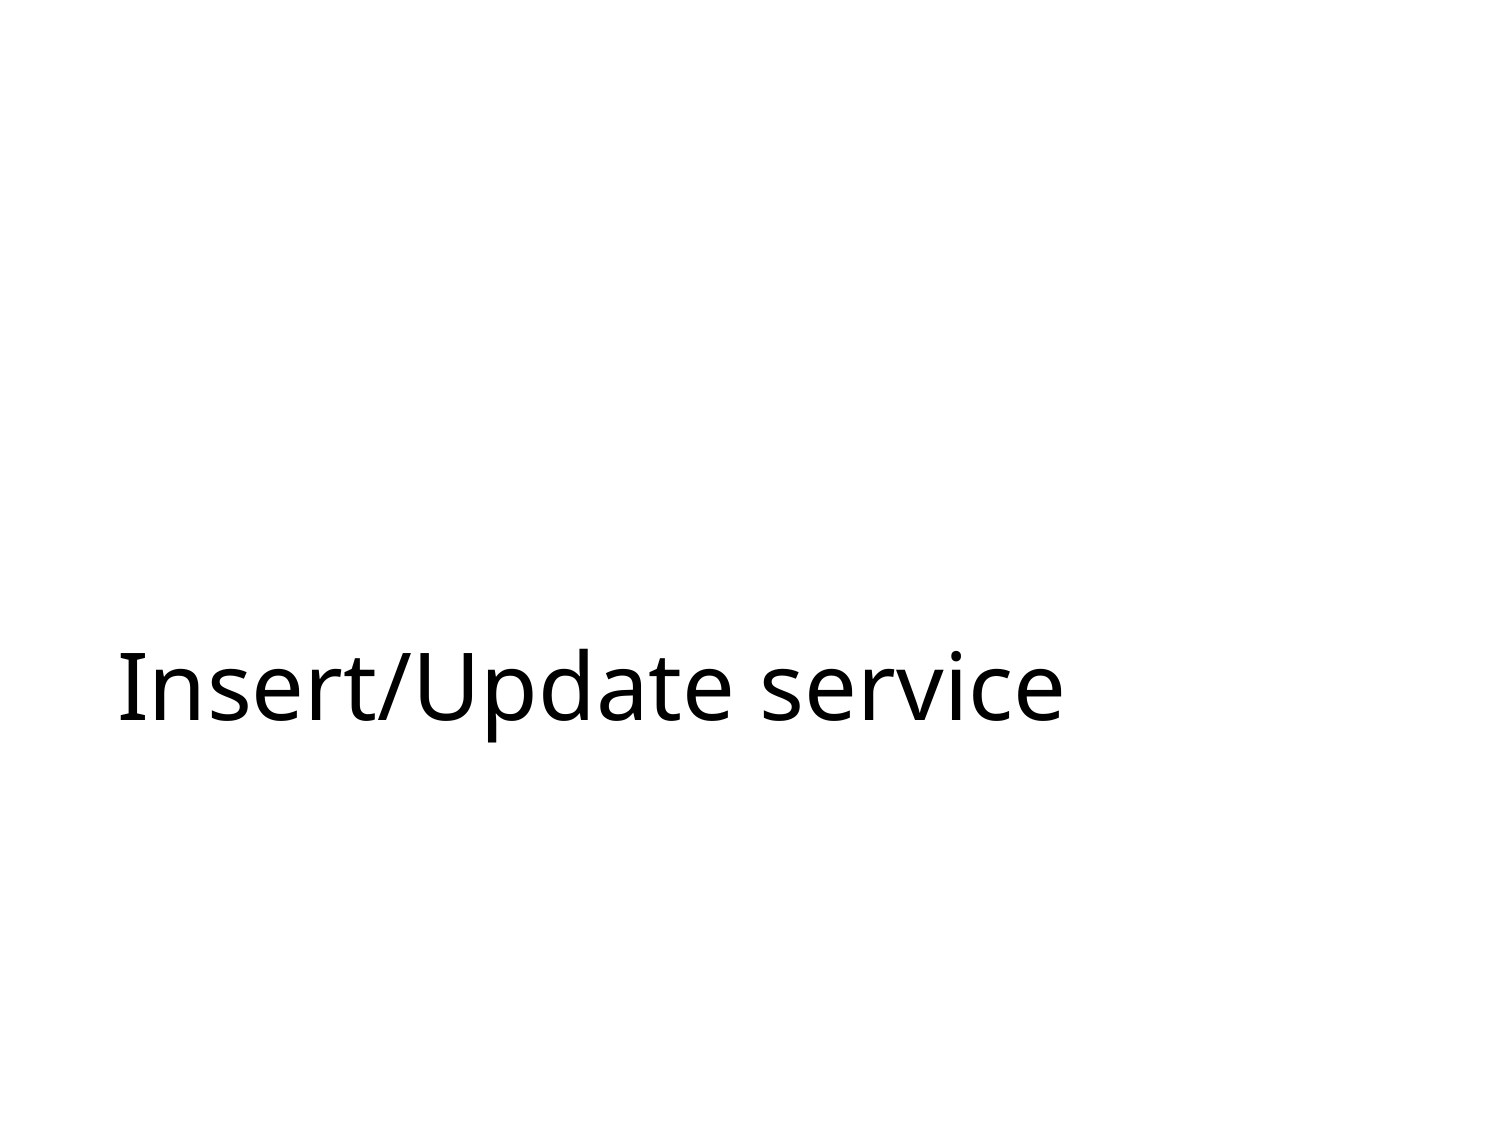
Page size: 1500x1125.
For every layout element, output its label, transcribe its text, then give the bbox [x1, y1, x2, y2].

title Insert/Update service [102, 280, 1397, 749]
